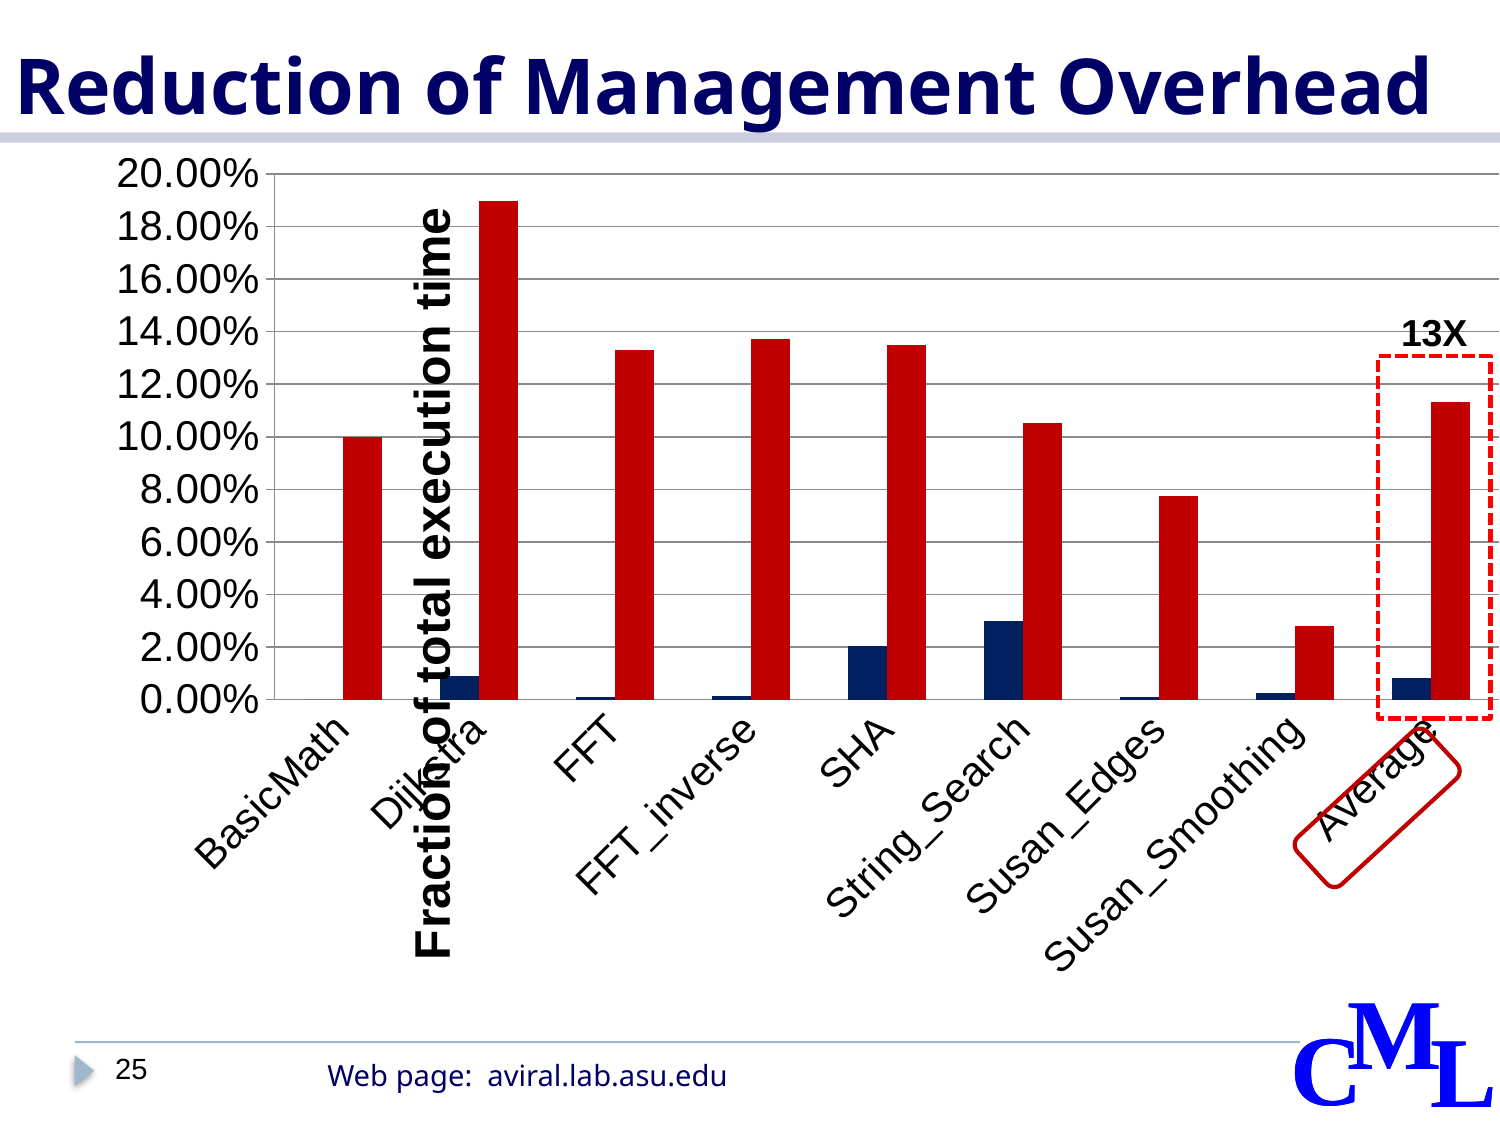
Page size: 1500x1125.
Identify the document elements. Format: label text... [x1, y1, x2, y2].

chart [0, 137, 1500, 1026]
slide_number 25 [100, 1042, 313, 1103]
title Reduction of Management Overhead [0, 0, 1500, 137]
